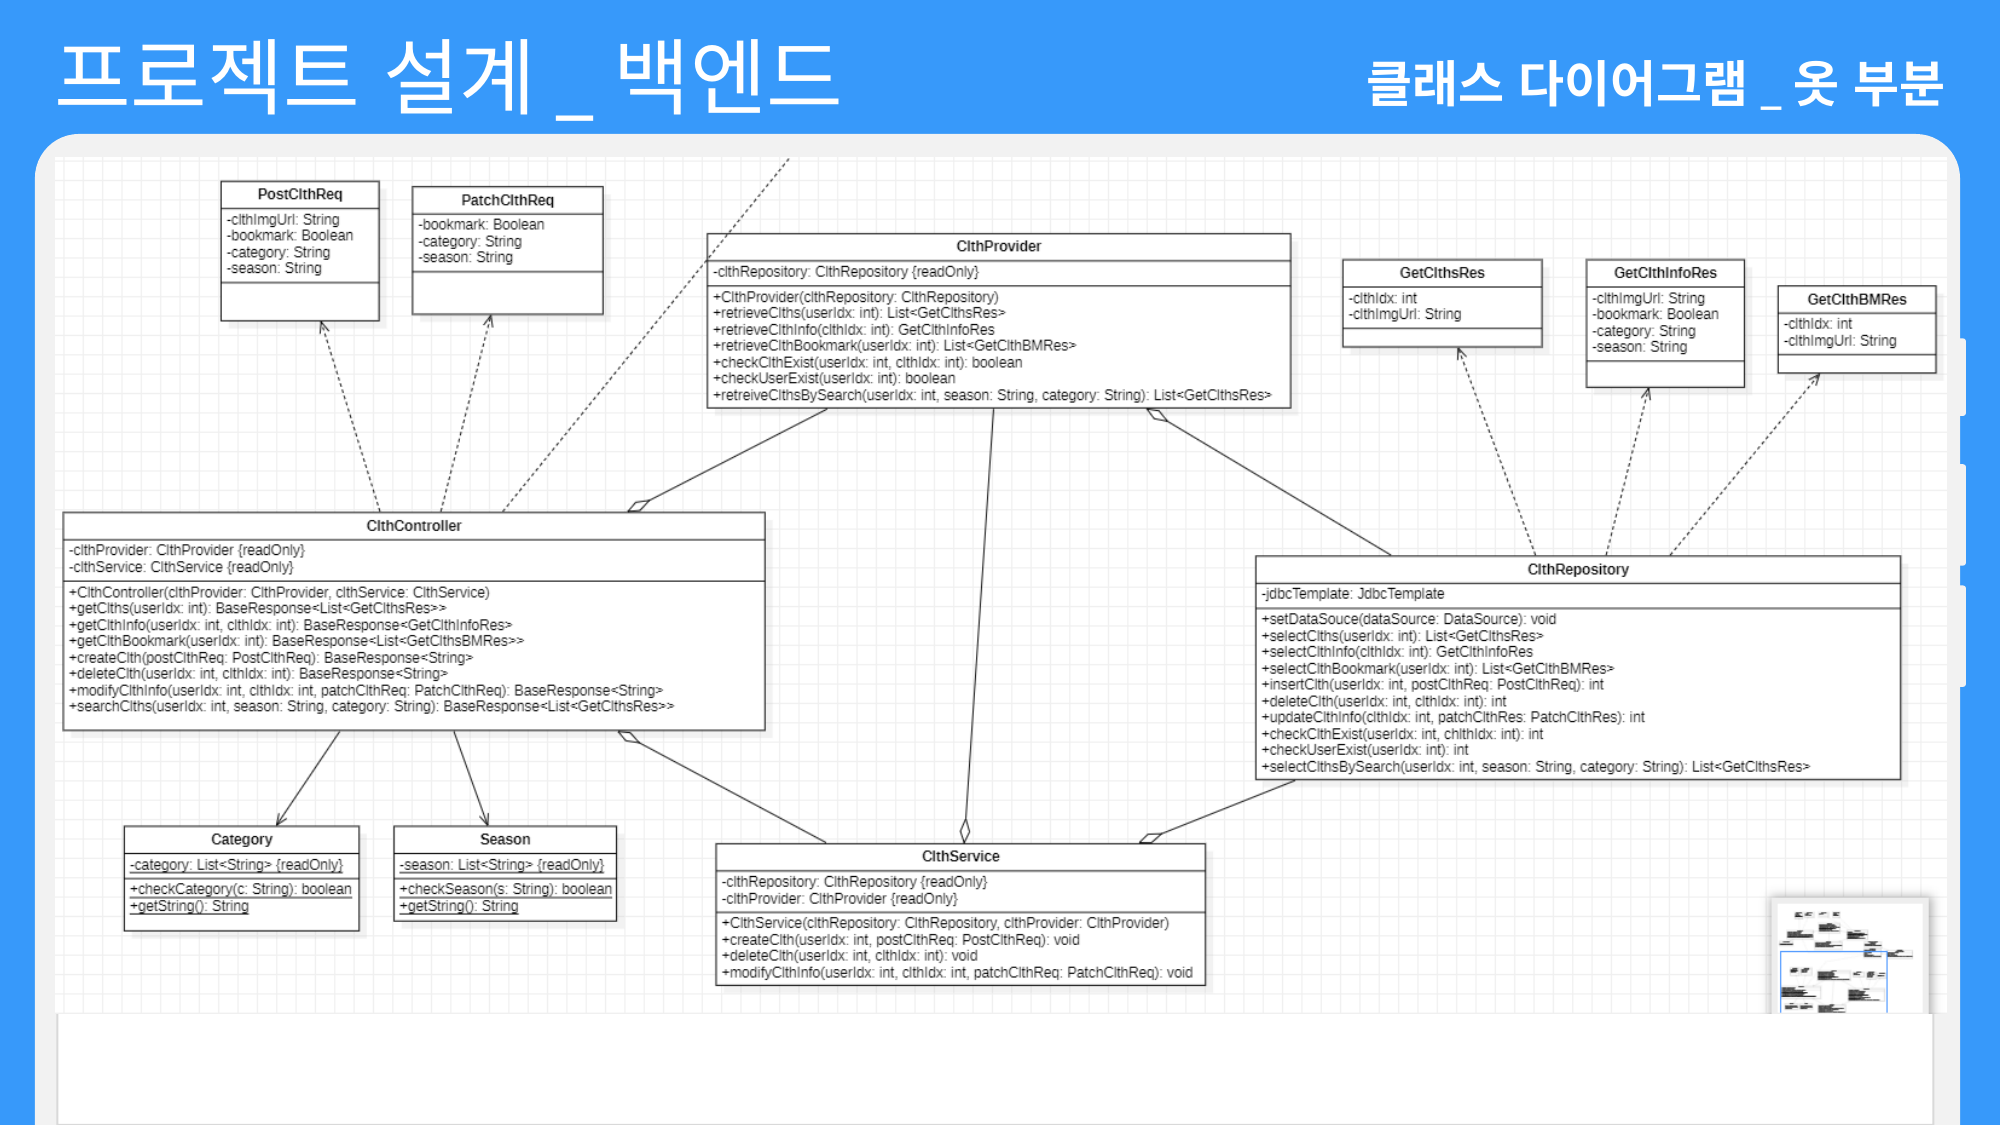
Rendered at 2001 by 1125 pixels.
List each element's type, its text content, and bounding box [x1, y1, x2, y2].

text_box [34, 133, 1966, 1125]
picture [55, 157, 1947, 1014]
text_box 프로젝트 설계_백엔드 [39, 17, 996, 133]
text_box 클래스 다이어그램_옷 부분 [1289, 44, 1960, 120]
